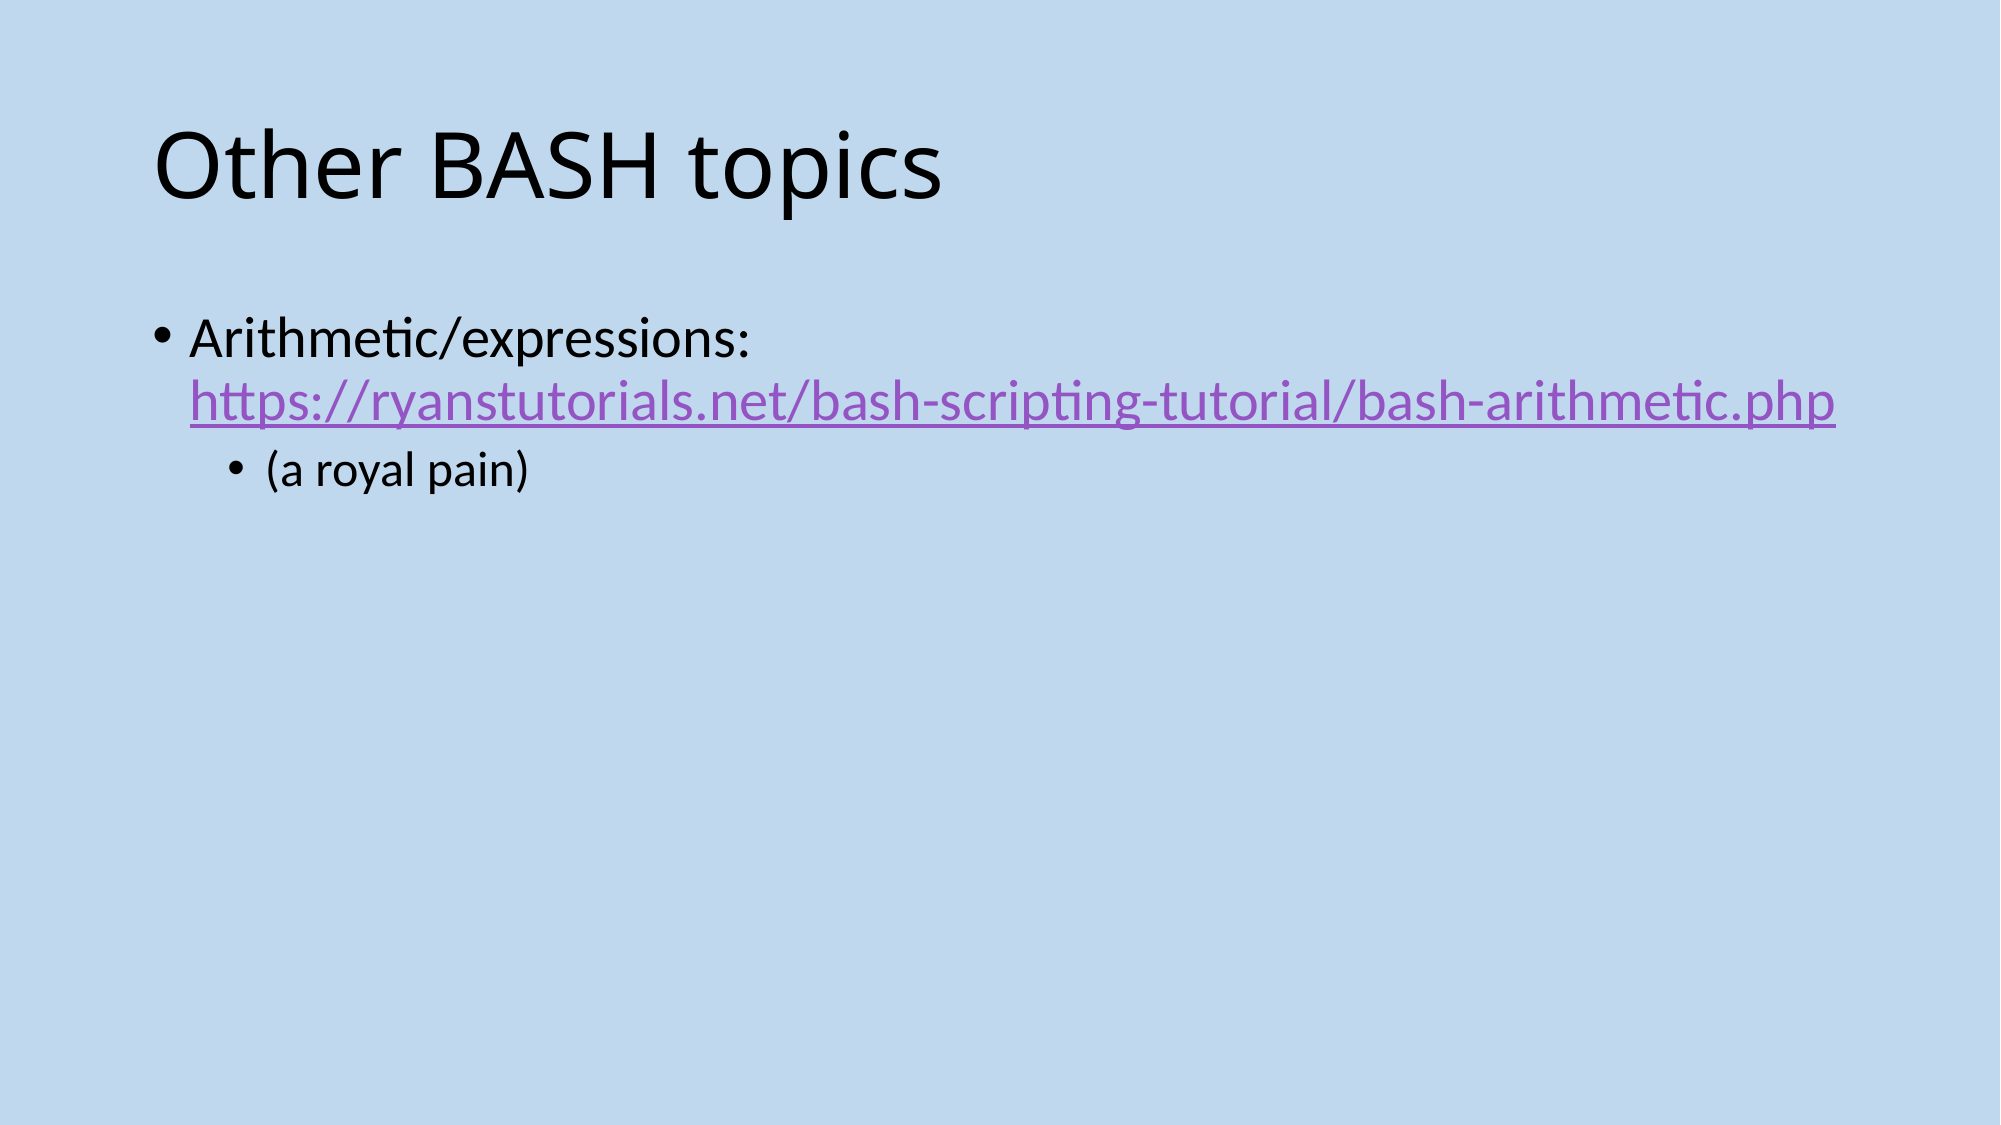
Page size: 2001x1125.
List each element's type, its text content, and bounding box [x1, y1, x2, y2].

list Arithmetic/expressions: https://ryanstutorials.net/bash-scripting-tutorial/bash-arithmetic.php (a royal pain) [137, 299, 1863, 1014]
title Other BASH topics [137, 59, 1863, 278]
